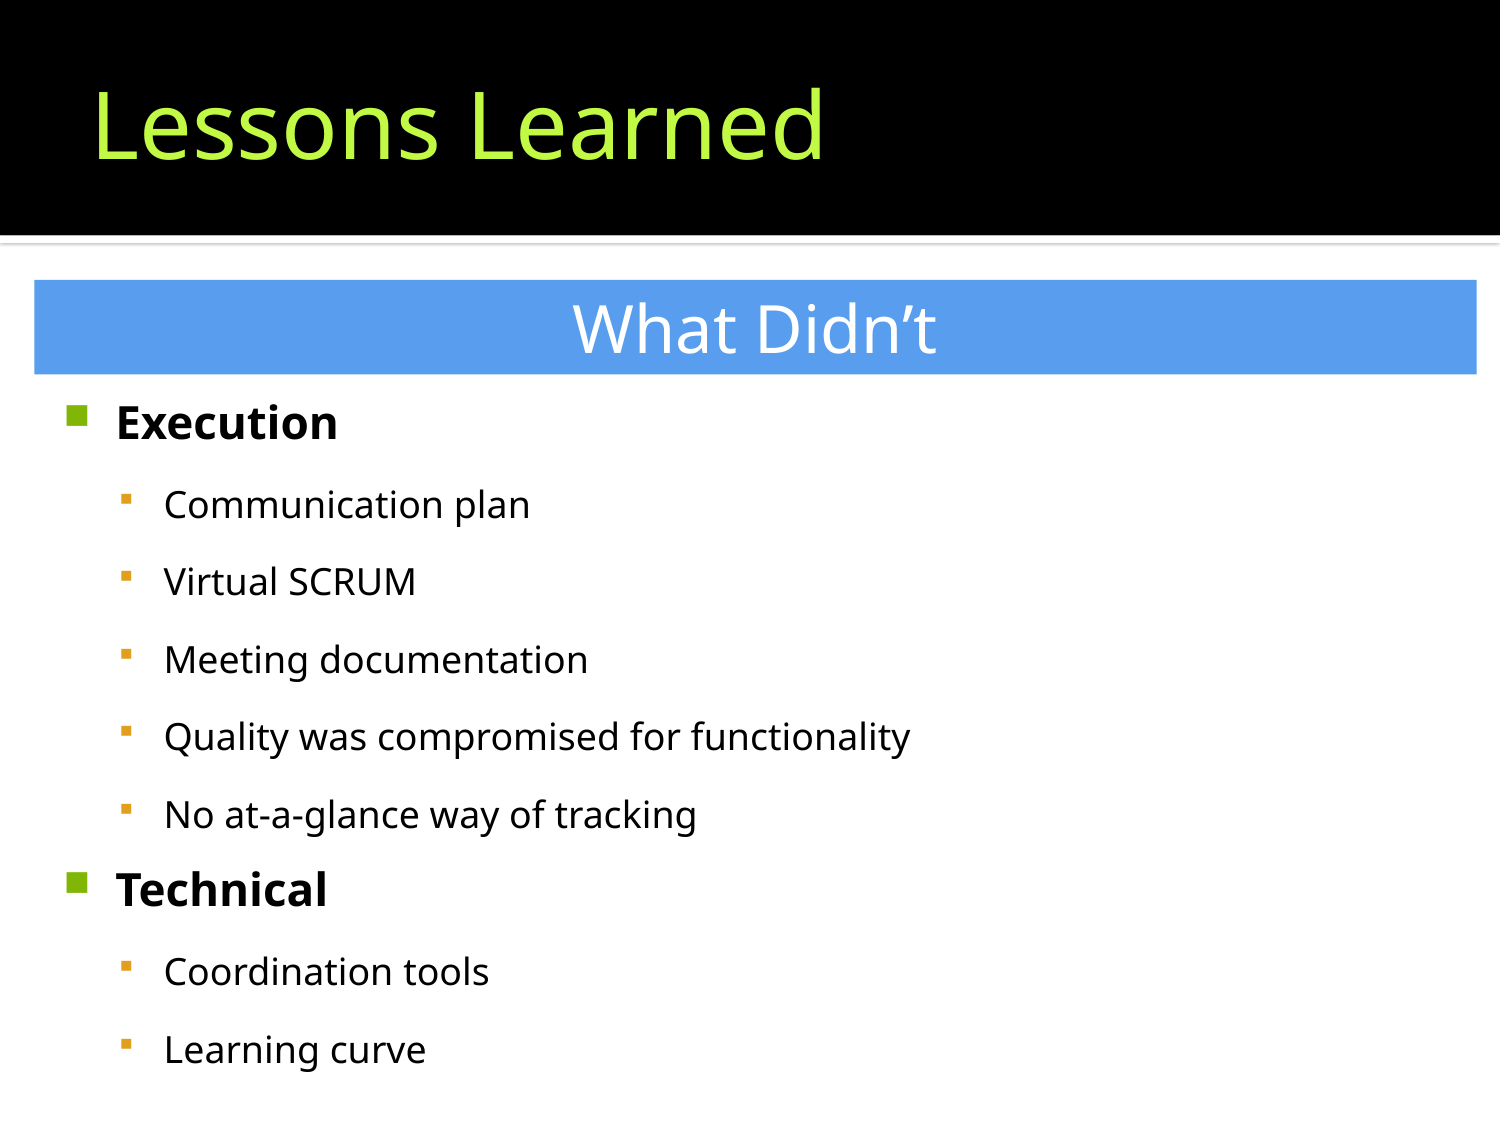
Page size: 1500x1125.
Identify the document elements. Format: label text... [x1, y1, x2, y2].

list Execution Communication plan Virtual SCRUM Meeting documentation Quality was compromised for functionality No at-a-glance way of tracking Technical Coordination tools Learning curve [34, 378, 1454, 1091]
text_box What Didn’t [34, 279, 1477, 375]
title Lessons Learned [75, 0, 1425, 194]
